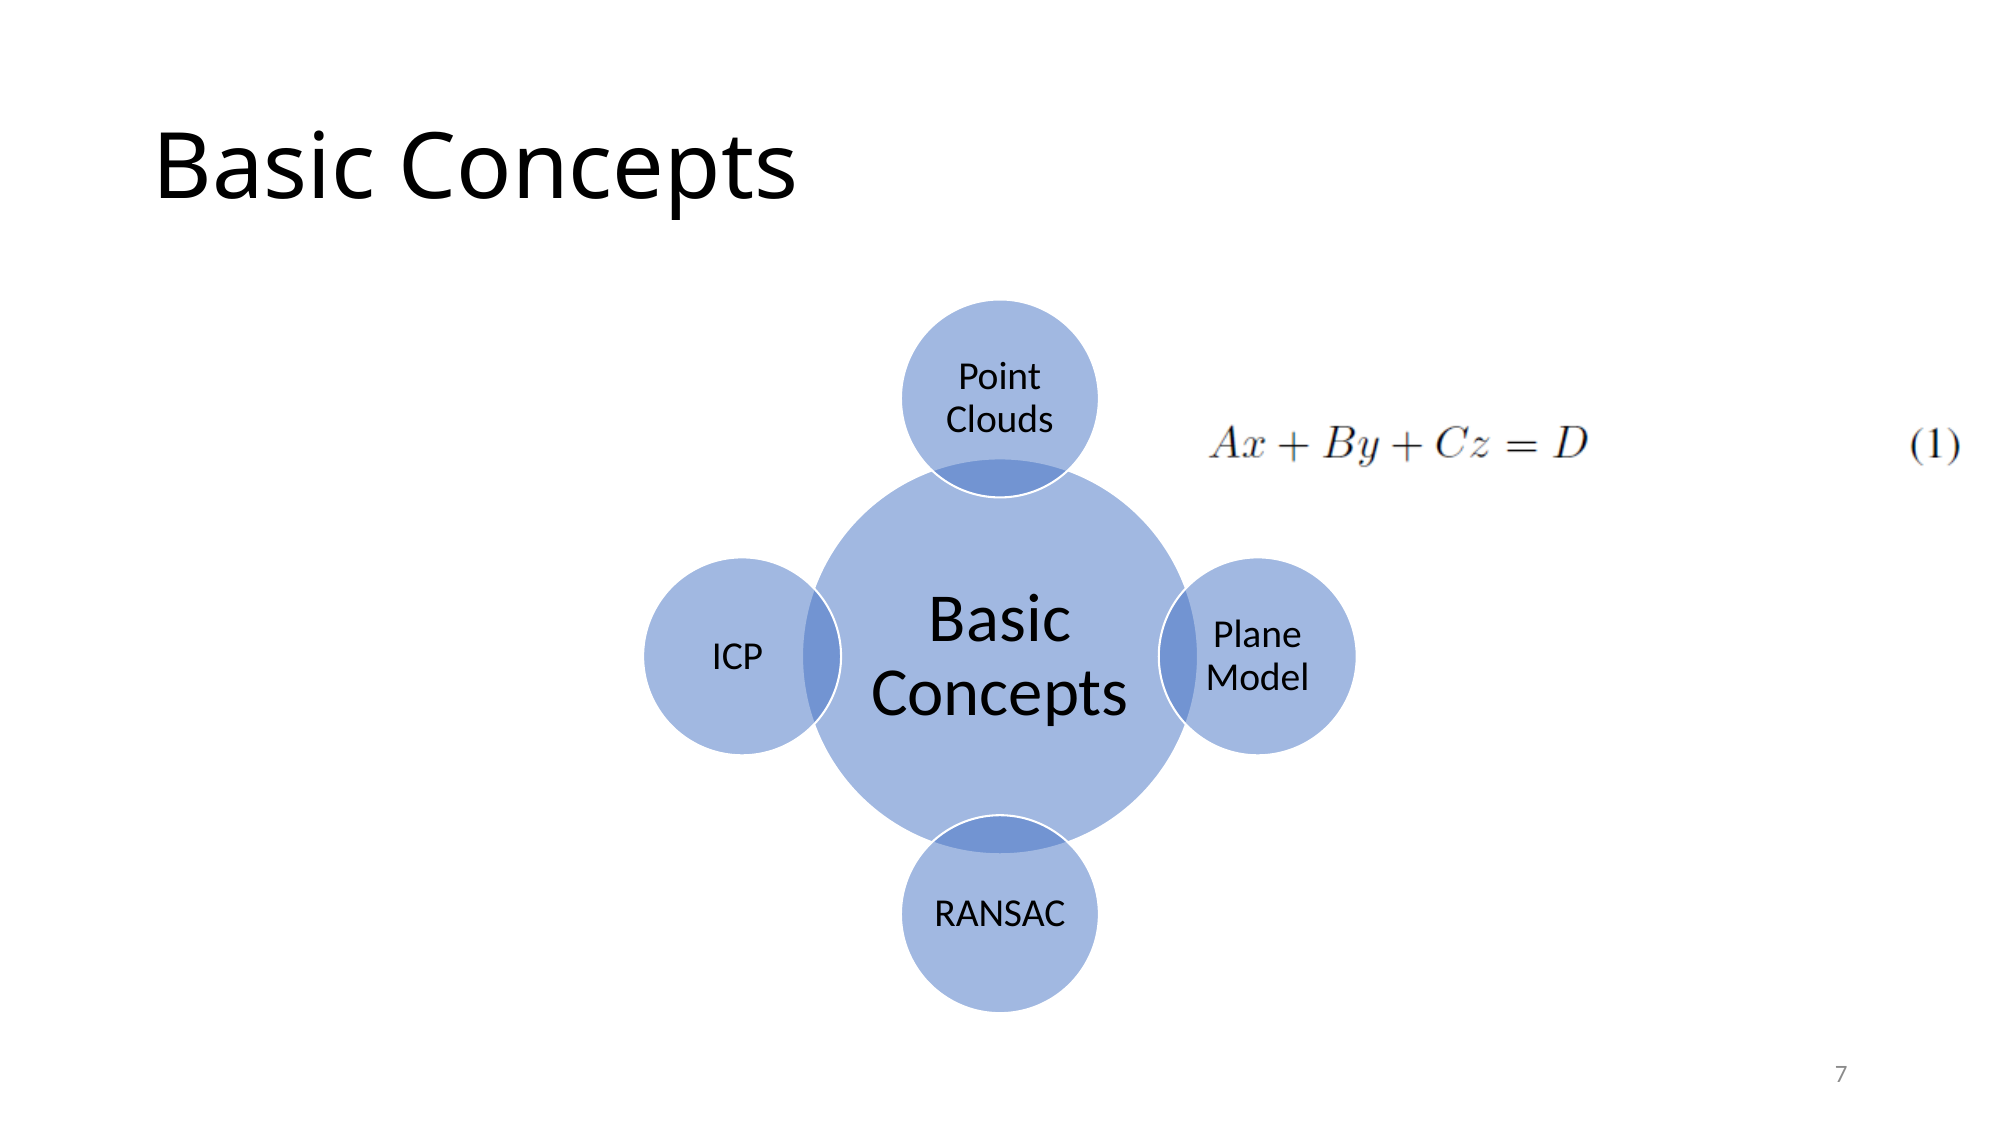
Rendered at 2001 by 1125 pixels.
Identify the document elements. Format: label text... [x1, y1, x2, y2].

title Basic Concepts [137, 59, 1863, 278]
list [137, 299, 1863, 1014]
picture [1188, 387, 1980, 494]
slide_number 7 [1412, 1042, 1863, 1103]
